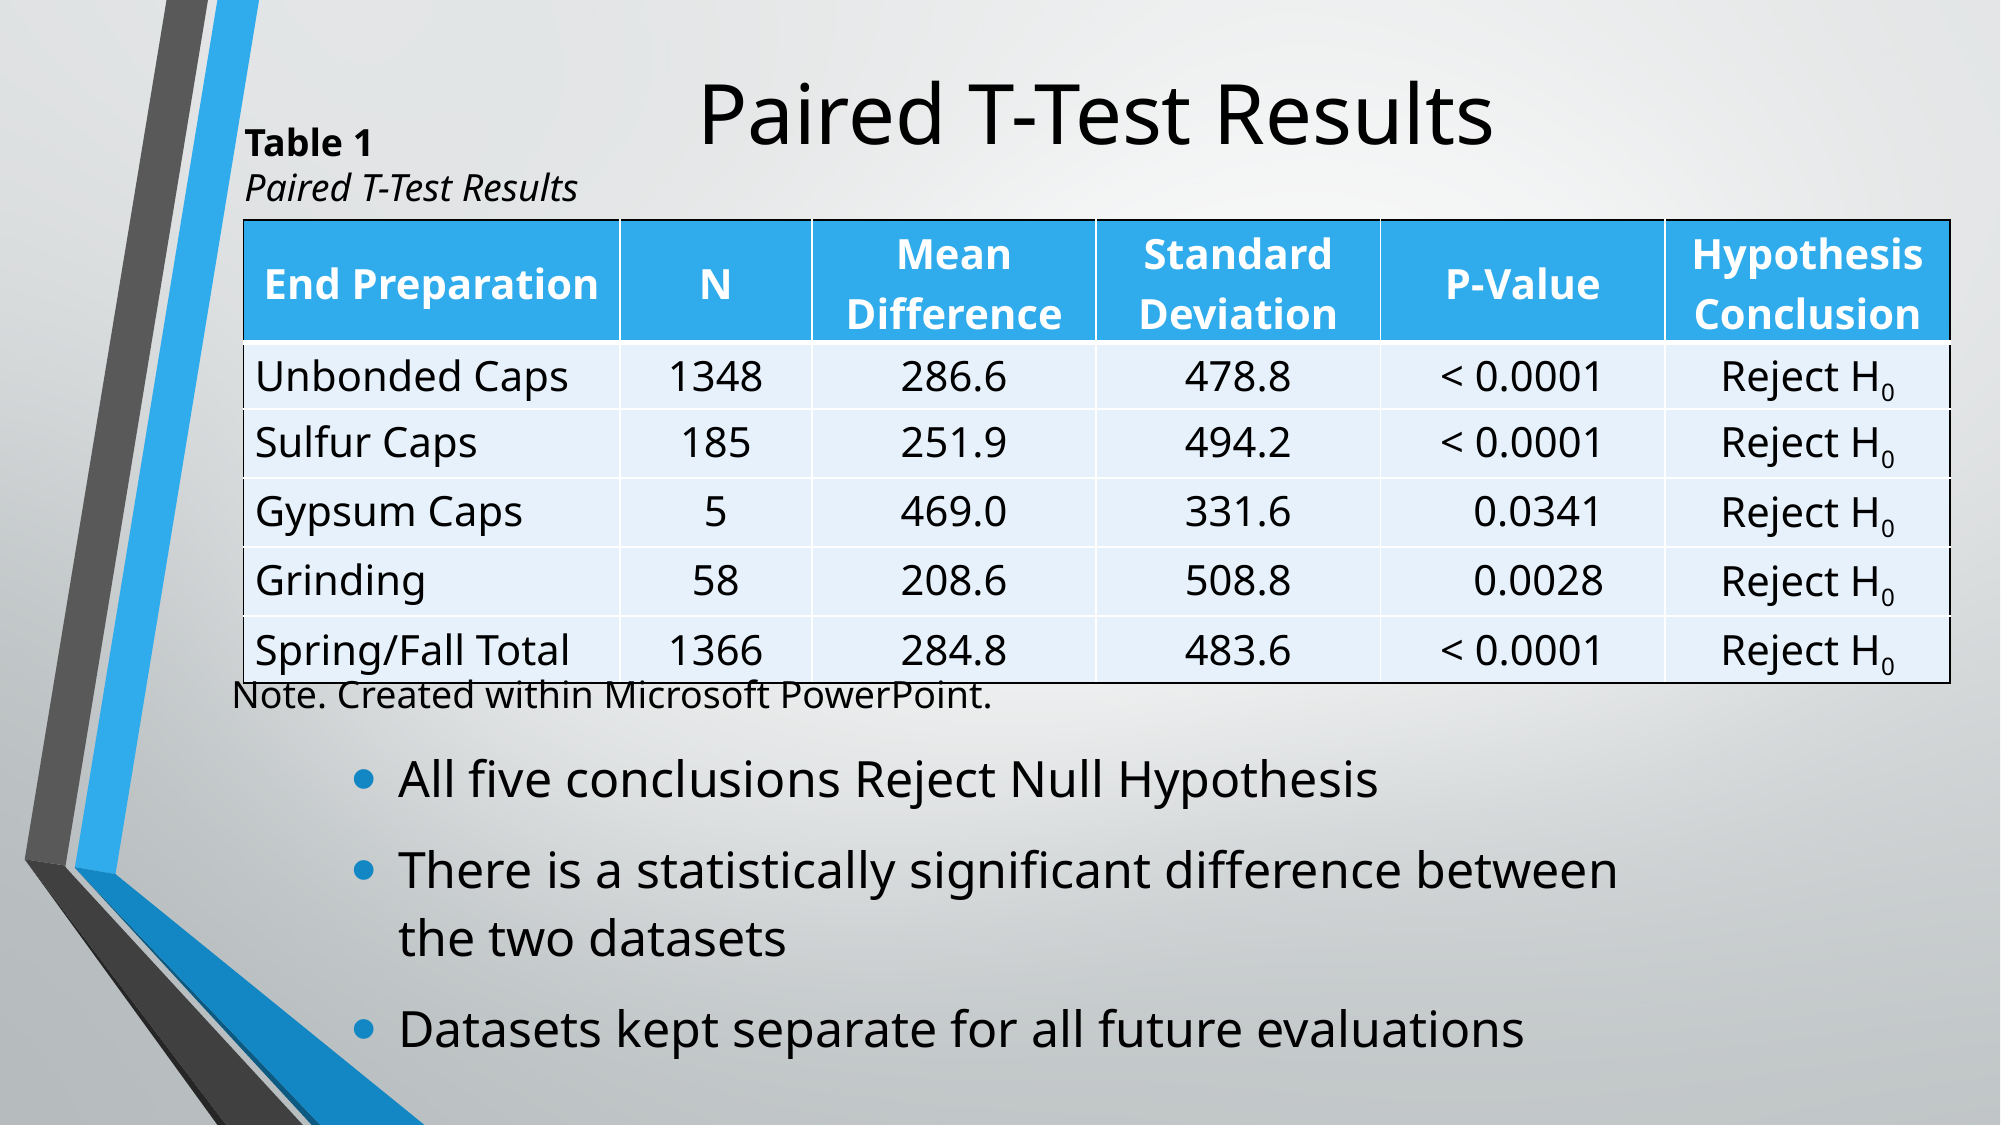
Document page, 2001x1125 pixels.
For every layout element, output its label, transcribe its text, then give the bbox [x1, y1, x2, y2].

text_box All five conclusions Reject Null Hypothesis There is a statistically significant difference between the two datasets Datasets kept separate for all future evaluations [336, 736, 1664, 1073]
table_cell 508.8 [1097, 548, 1380, 615]
table_header Mean Difference [813, 221, 1095, 340]
table_cell Unbonded Caps [244, 345, 619, 408]
table_cell Reject H0 [1666, 617, 1949, 682]
table_cell 0.0341 [1381, 479, 1664, 546]
table_cell 185 [621, 410, 811, 477]
table_cell 58 [621, 548, 811, 615]
table_cell Spring/Fall Total [244, 617, 619, 663]
table_header End Preparation [244, 221, 619, 340]
table_cell 1348 [621, 345, 811, 408]
table_cell 1366 [621, 617, 811, 663]
table_cell 469.0 [813, 479, 1095, 546]
table_cell 0.0028 [1381, 548, 1664, 615]
table_header Hypothesis Conclusion [1666, 221, 1949, 340]
text_box Table 1 Paired T-Test Results [229, 111, 594, 217]
table_cell 251.9 [813, 410, 1095, 477]
table_cell 5 [621, 479, 811, 546]
table_cell 286.6 [813, 345, 1095, 408]
table_cell < 0.0001 [1381, 617, 1664, 682]
table_cell Gypsum Caps [244, 479, 619, 546]
table_cell Reject H0 [1666, 548, 1949, 615]
table_cell 331.6 [1097, 479, 1380, 546]
table_header N [621, 221, 811, 340]
table_cell 208.6 [813, 548, 1095, 615]
table_cell Reject H0 [1666, 410, 1949, 477]
table_header Standard Deviation [1097, 221, 1380, 340]
table_cell Grinding [244, 548, 619, 615]
table_cell 478.8 [1097, 345, 1380, 408]
table_cell < 0.0001 [1381, 410, 1664, 477]
table_cell < 0.0001 [1381, 345, 1664, 408]
table_cell Sulfur Caps [244, 410, 619, 477]
table_cell 494.2 [1097, 410, 1380, 477]
table_cell 483.6 [1097, 617, 1380, 682]
table_header P-Value [1381, 221, 1664, 340]
table_cell 284.8 [813, 617, 1095, 682]
text_box Note. Created within Microsoft PowerPoint. [216, 663, 1018, 724]
title Paired T-Test Results [243, 36, 1950, 187]
table_cell Reject H0 [1666, 345, 1949, 408]
table_cell Reject H0 [1666, 479, 1949, 546]
